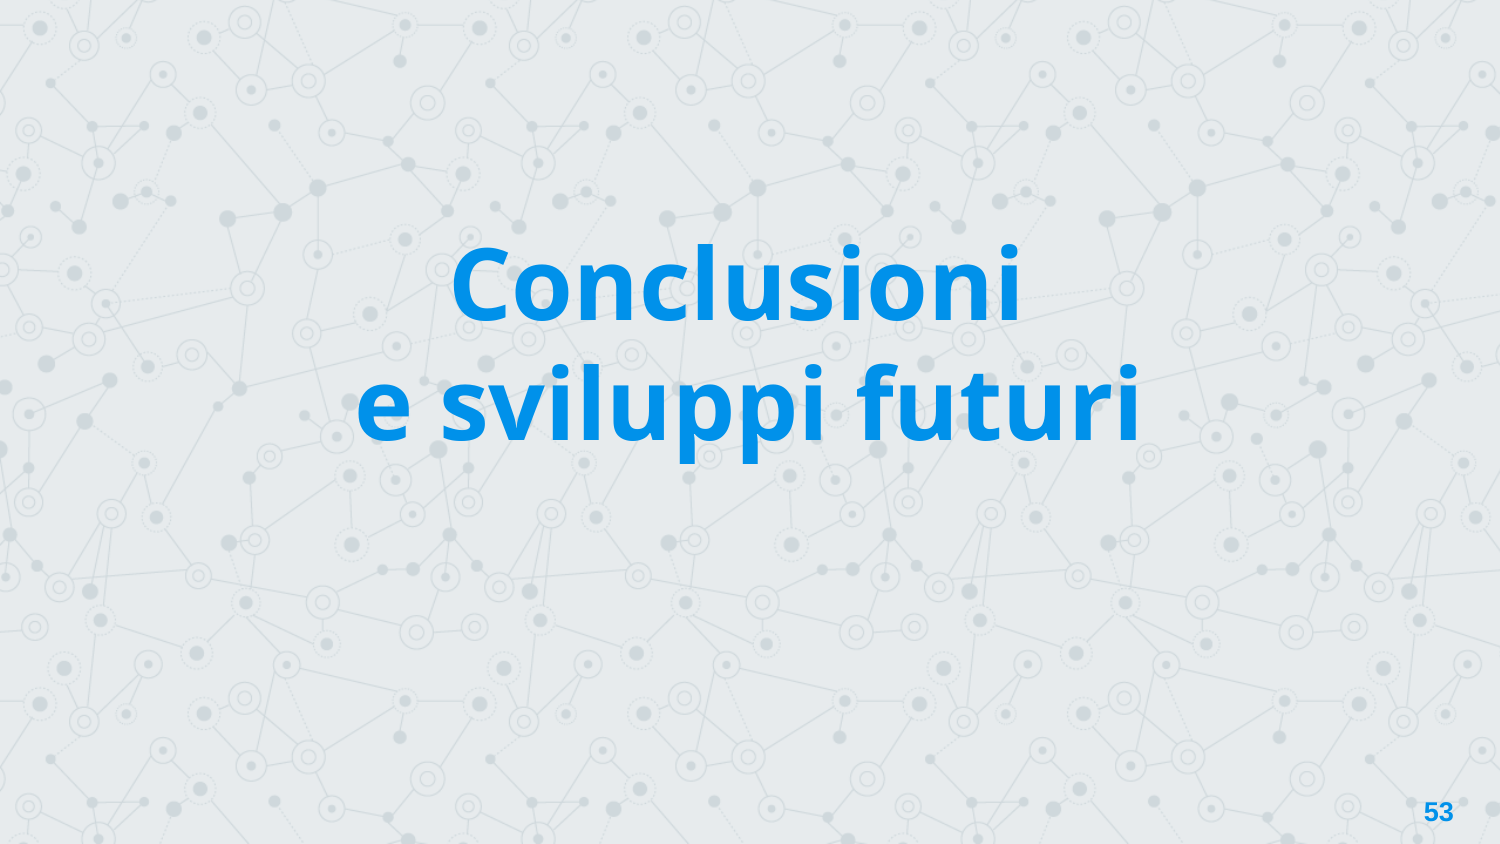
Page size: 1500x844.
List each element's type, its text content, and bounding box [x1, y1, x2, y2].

title Conclusioni e sviluppi futuri [112, 284, 1388, 475]
slide_number ‹#› [1378, 779, 1469, 844]
